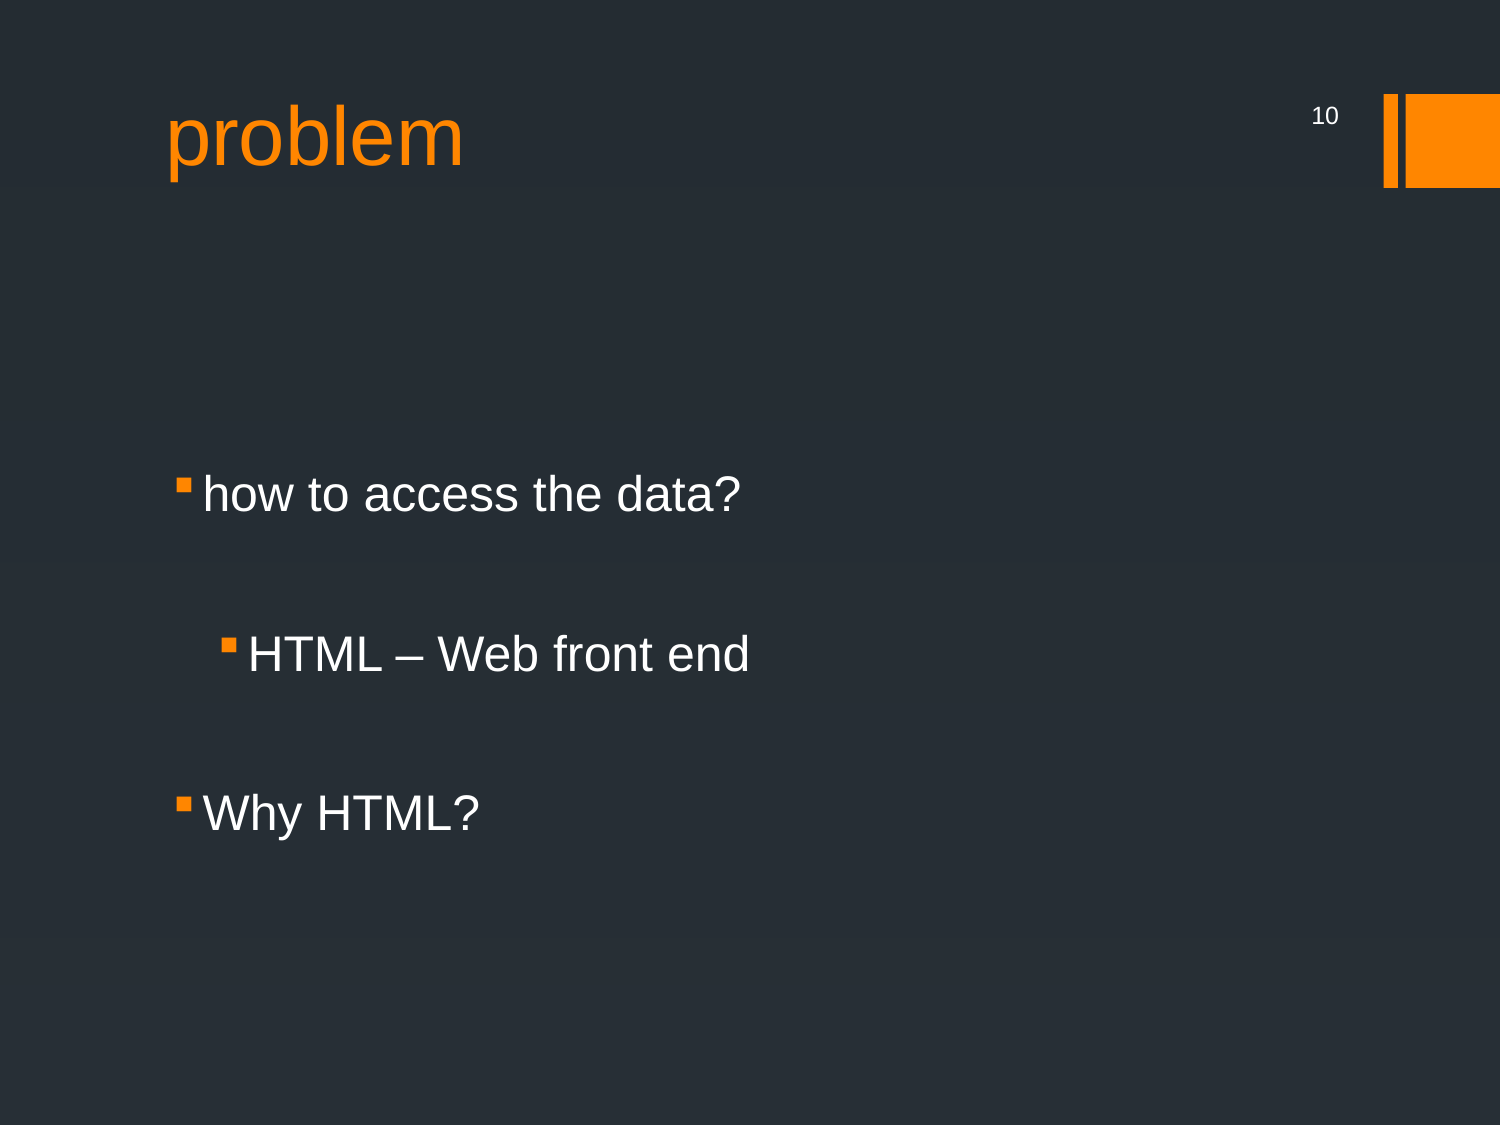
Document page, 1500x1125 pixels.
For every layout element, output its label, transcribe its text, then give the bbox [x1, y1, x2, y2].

title problem [0, 0, 1200, 190]
slide_number 9 [1199, 90, 1355, 140]
list how to access the data? HTML – Web front end Why HTML? [150, 454, 1350, 1035]
